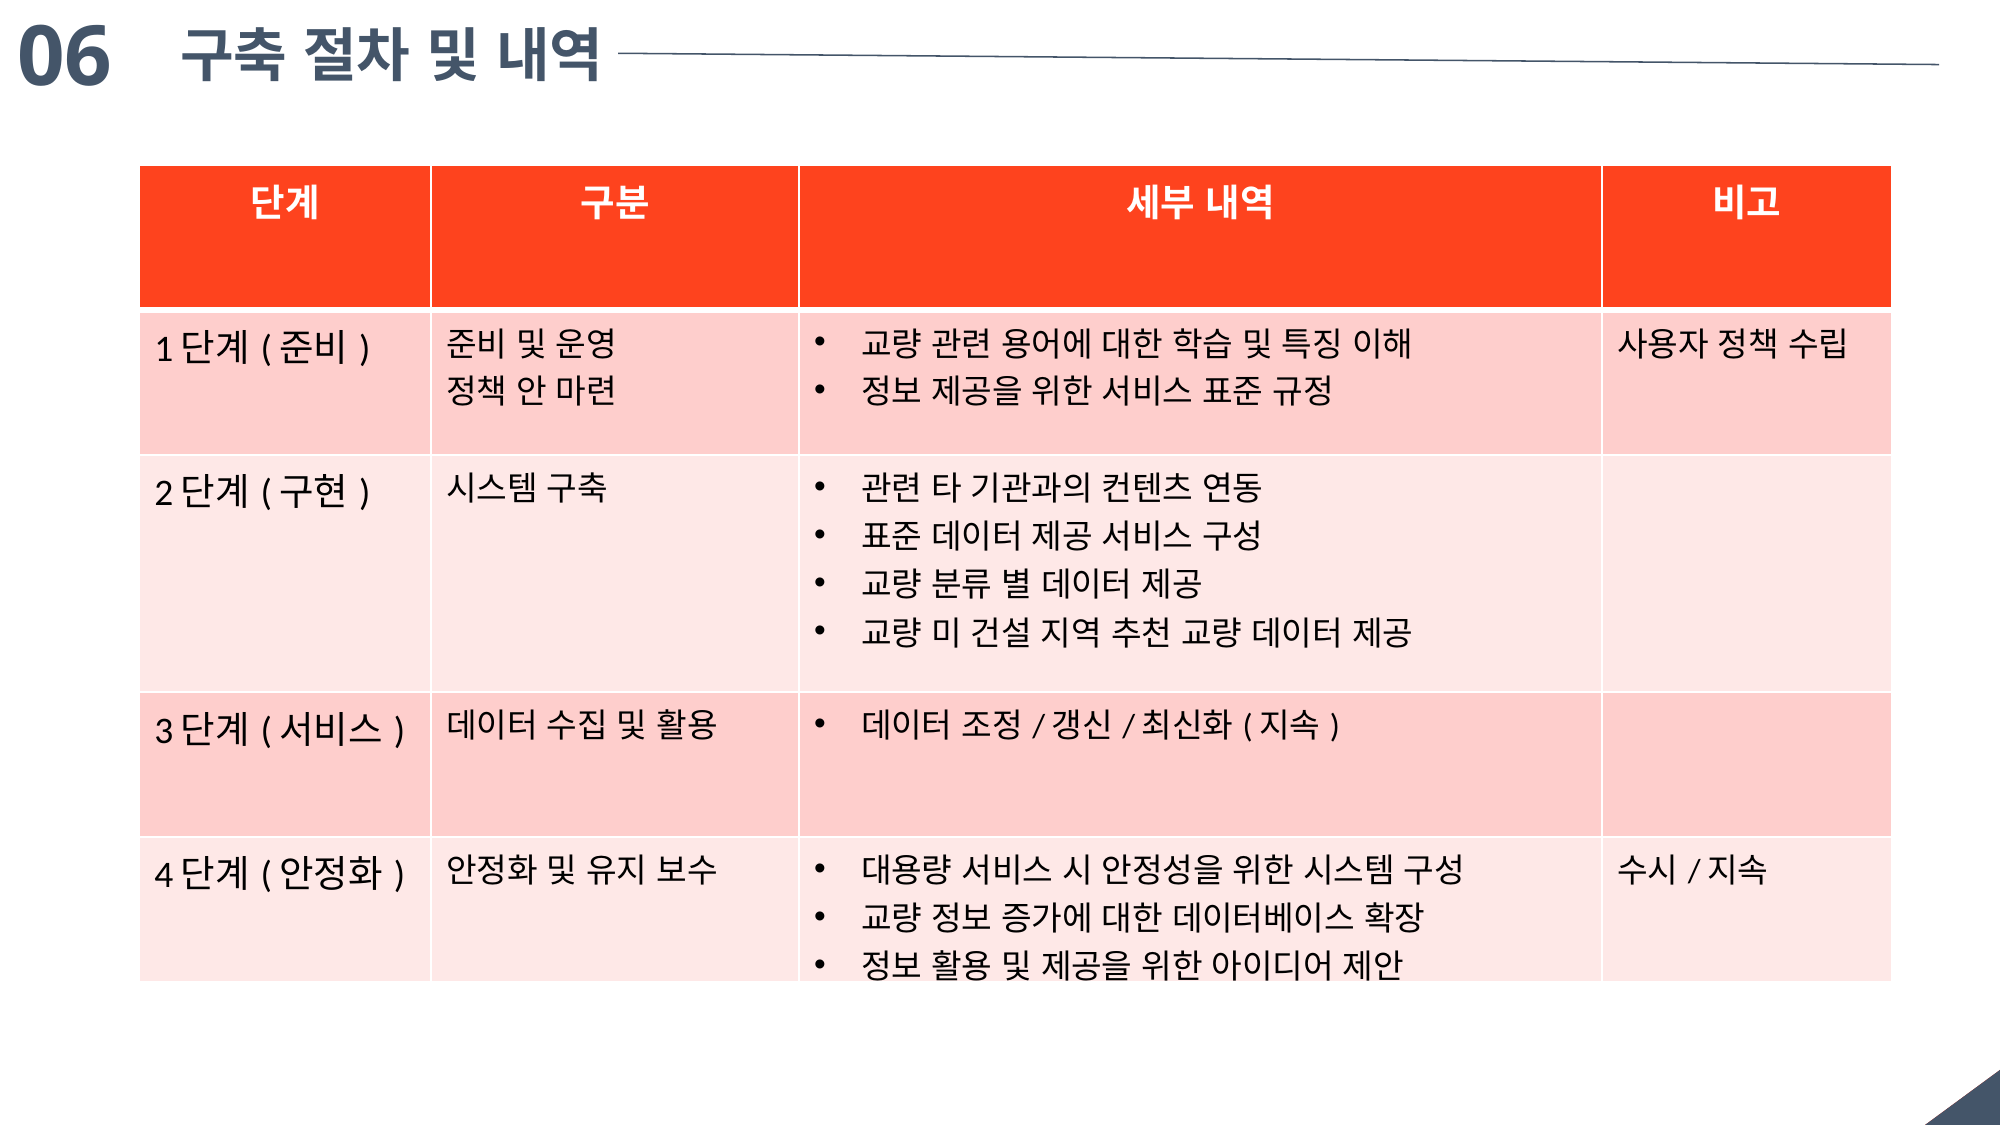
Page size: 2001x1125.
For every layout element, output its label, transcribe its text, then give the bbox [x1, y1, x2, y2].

table_header 비고 [1603, 166, 1891, 307]
table_cell 데이터 조정/갱신/최신화(지속) [800, 693, 1601, 836]
table_cell 2단계(구현) [140, 456, 430, 691]
table_cell 사용자 정책 수립 [1603, 313, 1891, 454]
table_header 세부 내역 [800, 166, 1601, 307]
table_header 구분 [432, 166, 798, 307]
table_cell 교량 관련 용어에 대한 학습 및 특징 이해 정보 제공을 위한 서비스 표준 규정 [800, 313, 1601, 454]
table_cell 관련 타 기관과의 컨텐츠 연동 표준 데이터 제공 서비스 구성 교량 분류 별 데이터 제공 교량 미 건설 지역 추천 교량 데이터 제공 [800, 456, 1601, 691]
table_cell 대용량 서비스 시 안정성을 위한 시스템 구성 교량 정보 증가에 대한 데이터베이스 확장 정보 활용 및 제공을 위한 아이디어 제안 [800, 838, 1601, 981]
table_cell 수시/지속 [1603, 838, 1891, 981]
table_cell 데이터 수집 및 활용 [432, 693, 798, 836]
table_cell 3단계(서비스) [140, 693, 430, 836]
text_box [644, 53, 1940, 65]
table_cell 준비 및 운영 정책 안 마련 [432, 313, 798, 454]
table_cell 안정화 및 유지 보수 [432, 838, 798, 981]
table_cell 4단계(안정화) [140, 838, 430, 981]
table_cell [1603, 456, 1891, 691]
text_box 구축 절차 및 내역 [165, 10, 619, 96]
table_header 단계 [140, 166, 430, 307]
table_cell 1단계(준비) [140, 313, 430, 454]
text_box 06 [2, 0, 194, 110]
table_cell 시스템 구축 [432, 456, 798, 691]
table_cell [1603, 693, 1891, 836]
